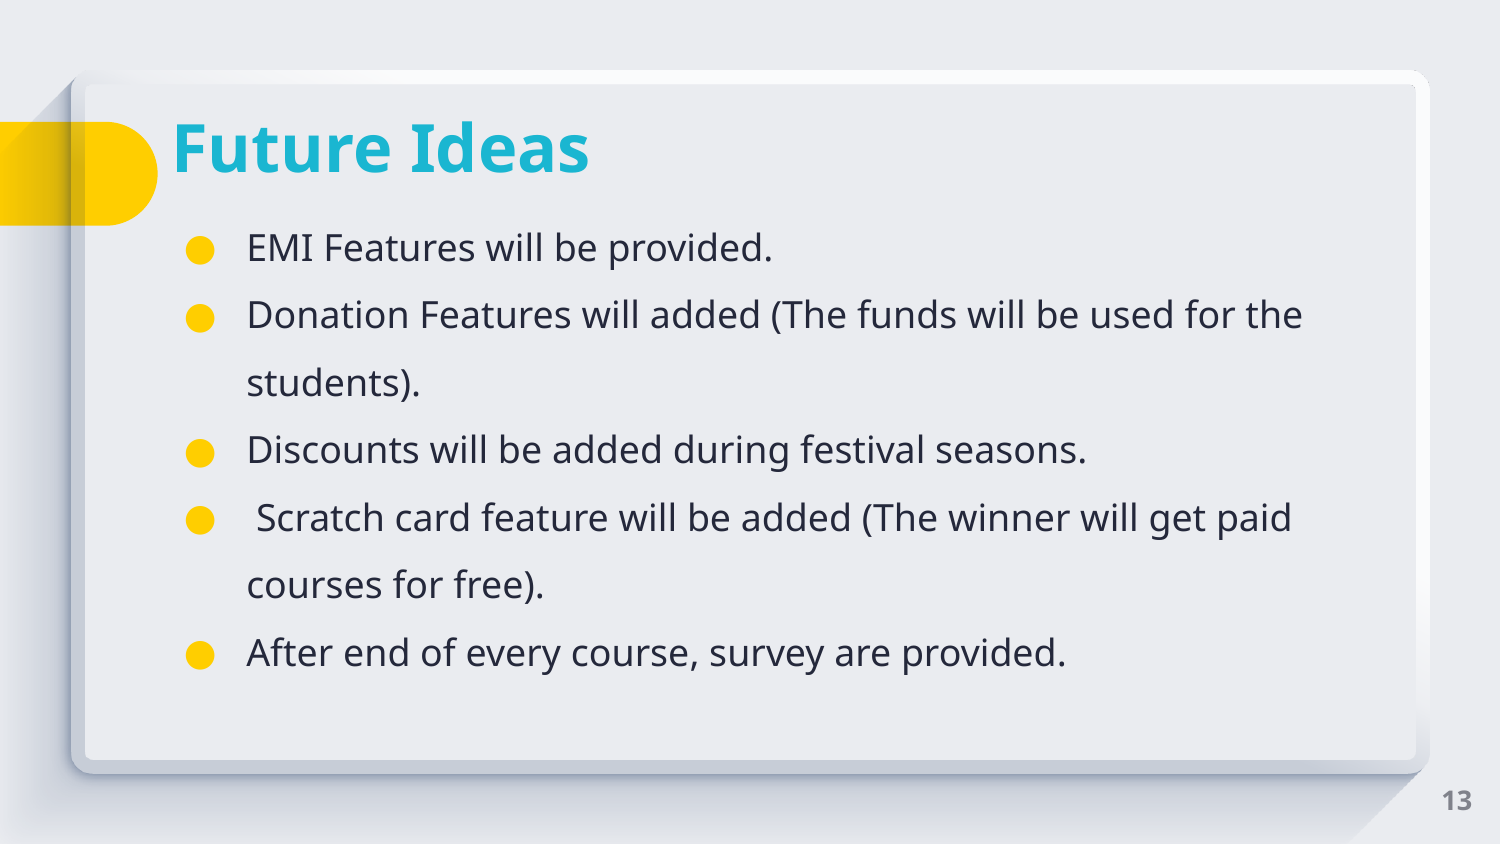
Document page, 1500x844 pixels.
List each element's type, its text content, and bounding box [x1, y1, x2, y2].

picture [0, 0, 1500, 844]
title Future Ideas [171, 98, 1354, 201]
list EMI Features will be provided. Donation Features will added (The funds will be used for the students). Discounts will be added during festival seasons. Scratch card feature will be added (The winner will get paid courses for free). After end of every course, survey are provided. [171, 201, 1354, 746]
slide_number 13 [1414, 759, 1500, 844]
